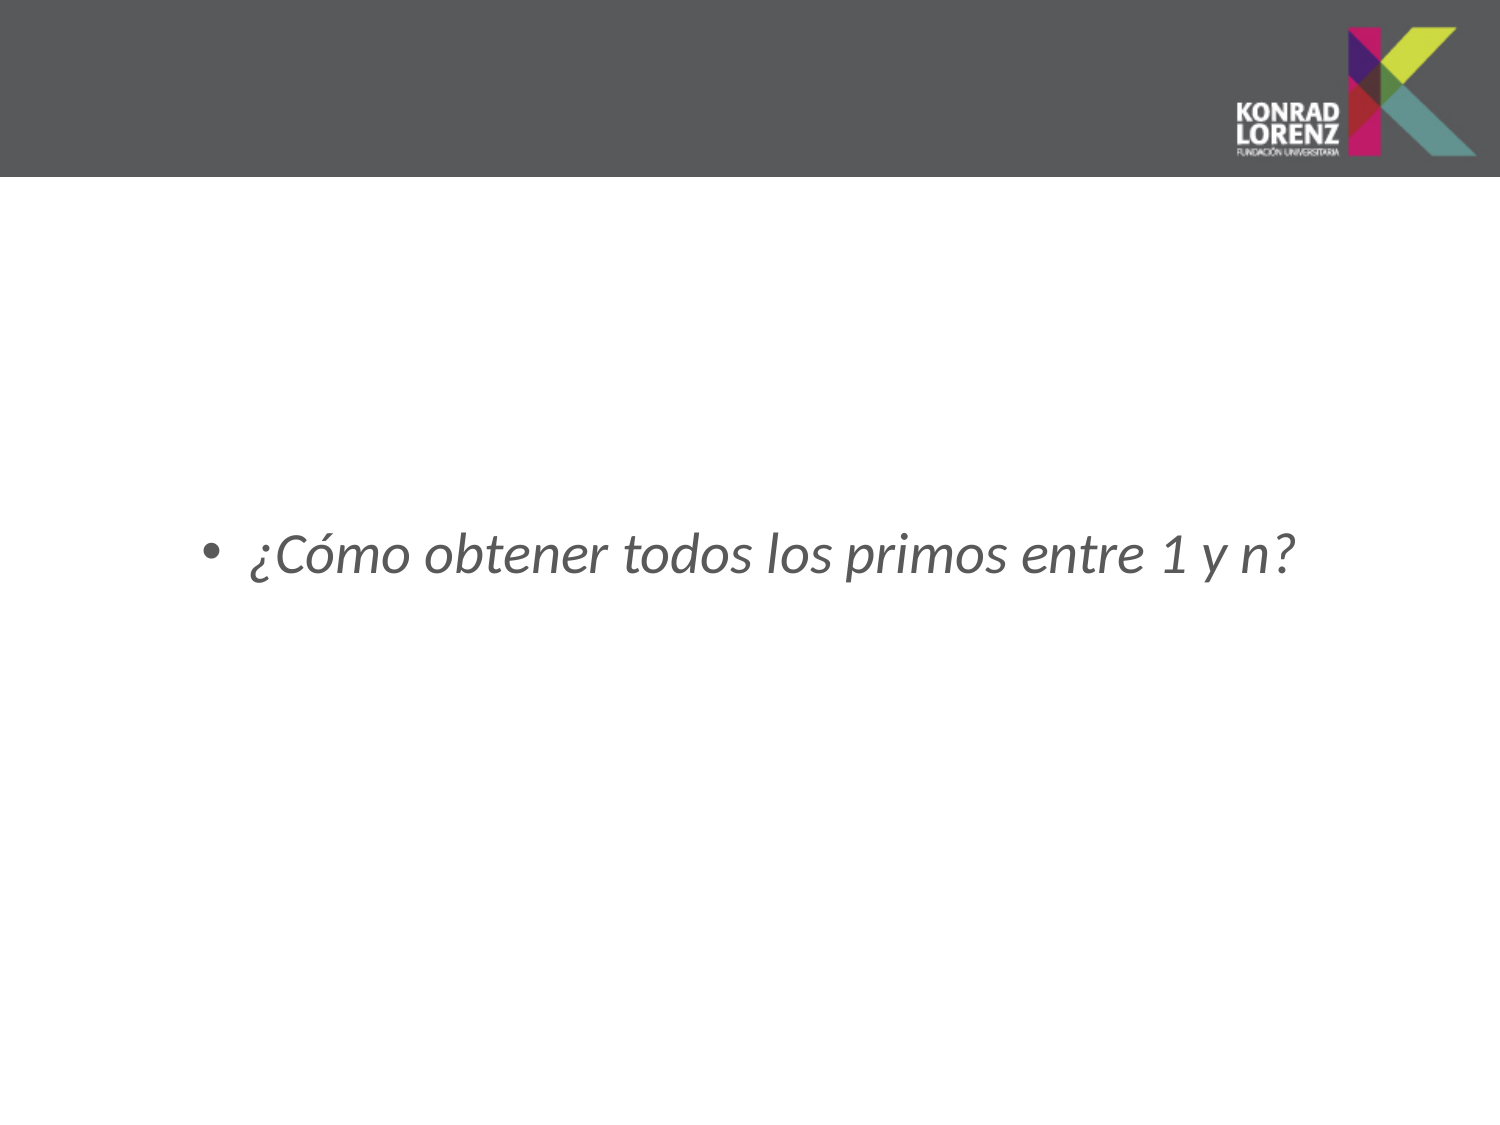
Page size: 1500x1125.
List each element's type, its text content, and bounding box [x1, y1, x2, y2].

list ¿Cómo obtener todos los primos entre 1 y n? [75, 262, 1425, 1005]
picture [0, 0, 1500, 177]
